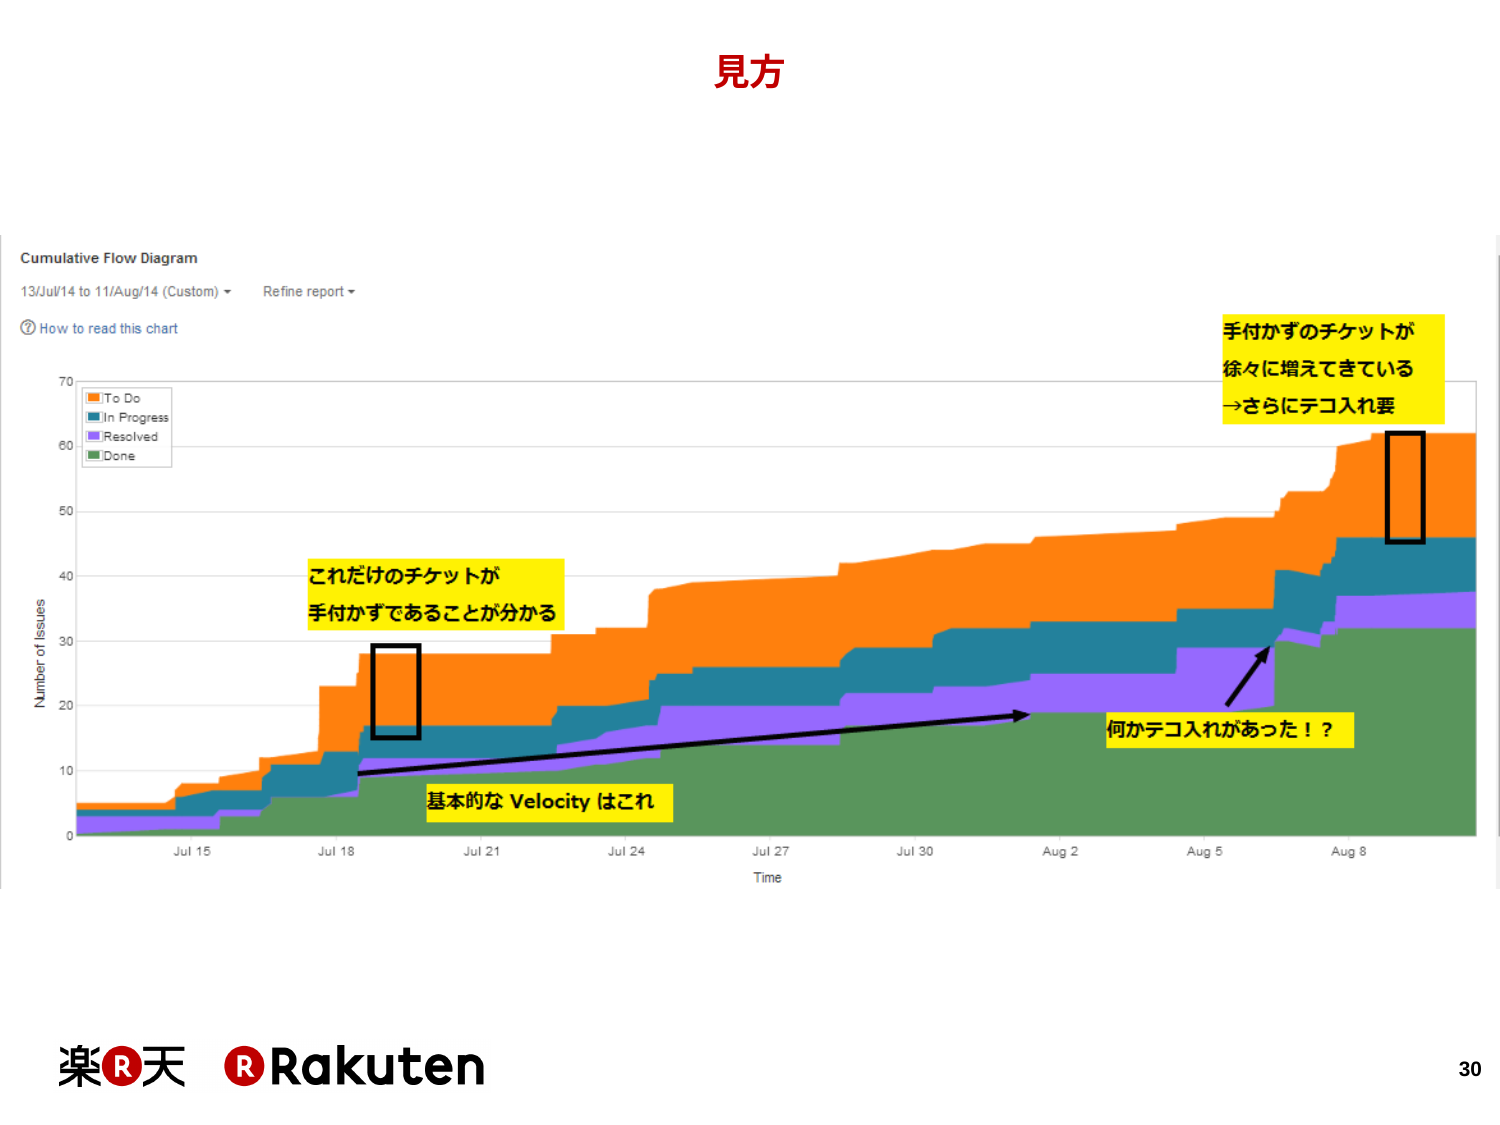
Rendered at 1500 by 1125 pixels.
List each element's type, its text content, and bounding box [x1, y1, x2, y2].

picture [0, 235, 1500, 890]
picture [53, 1039, 491, 1093]
title 見方 [59, 41, 1441, 101]
